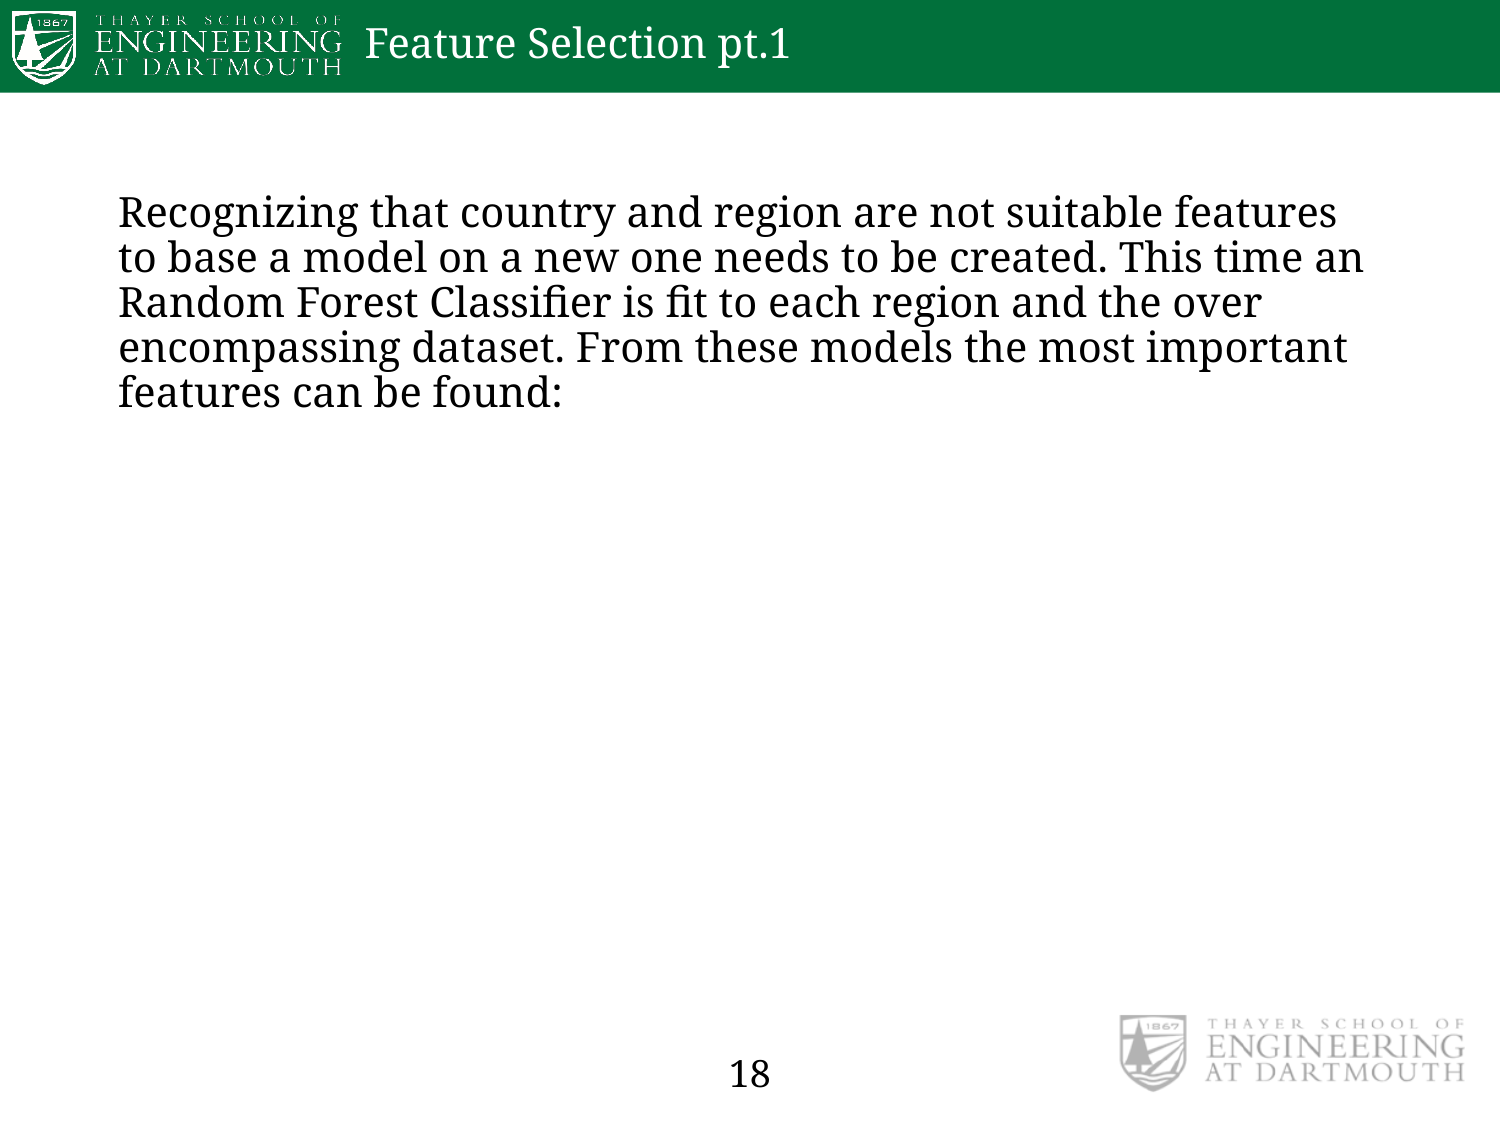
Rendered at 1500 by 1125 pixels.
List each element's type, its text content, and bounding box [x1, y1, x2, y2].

picture [1111, 992, 1467, 1093]
slide_number 18 [581, 1042, 919, 1103]
title Feature Selection pt.1 [349, 1, 1500, 90]
list Recognizing that country and region are not suitable features to base a model on a new one needs to be created. This time an Random Forest Classifier is fit to each region and the over encompassing dataset. From these models the most important features can be found: [103, 183, 1397, 898]
picture [12, 11, 342, 85]
